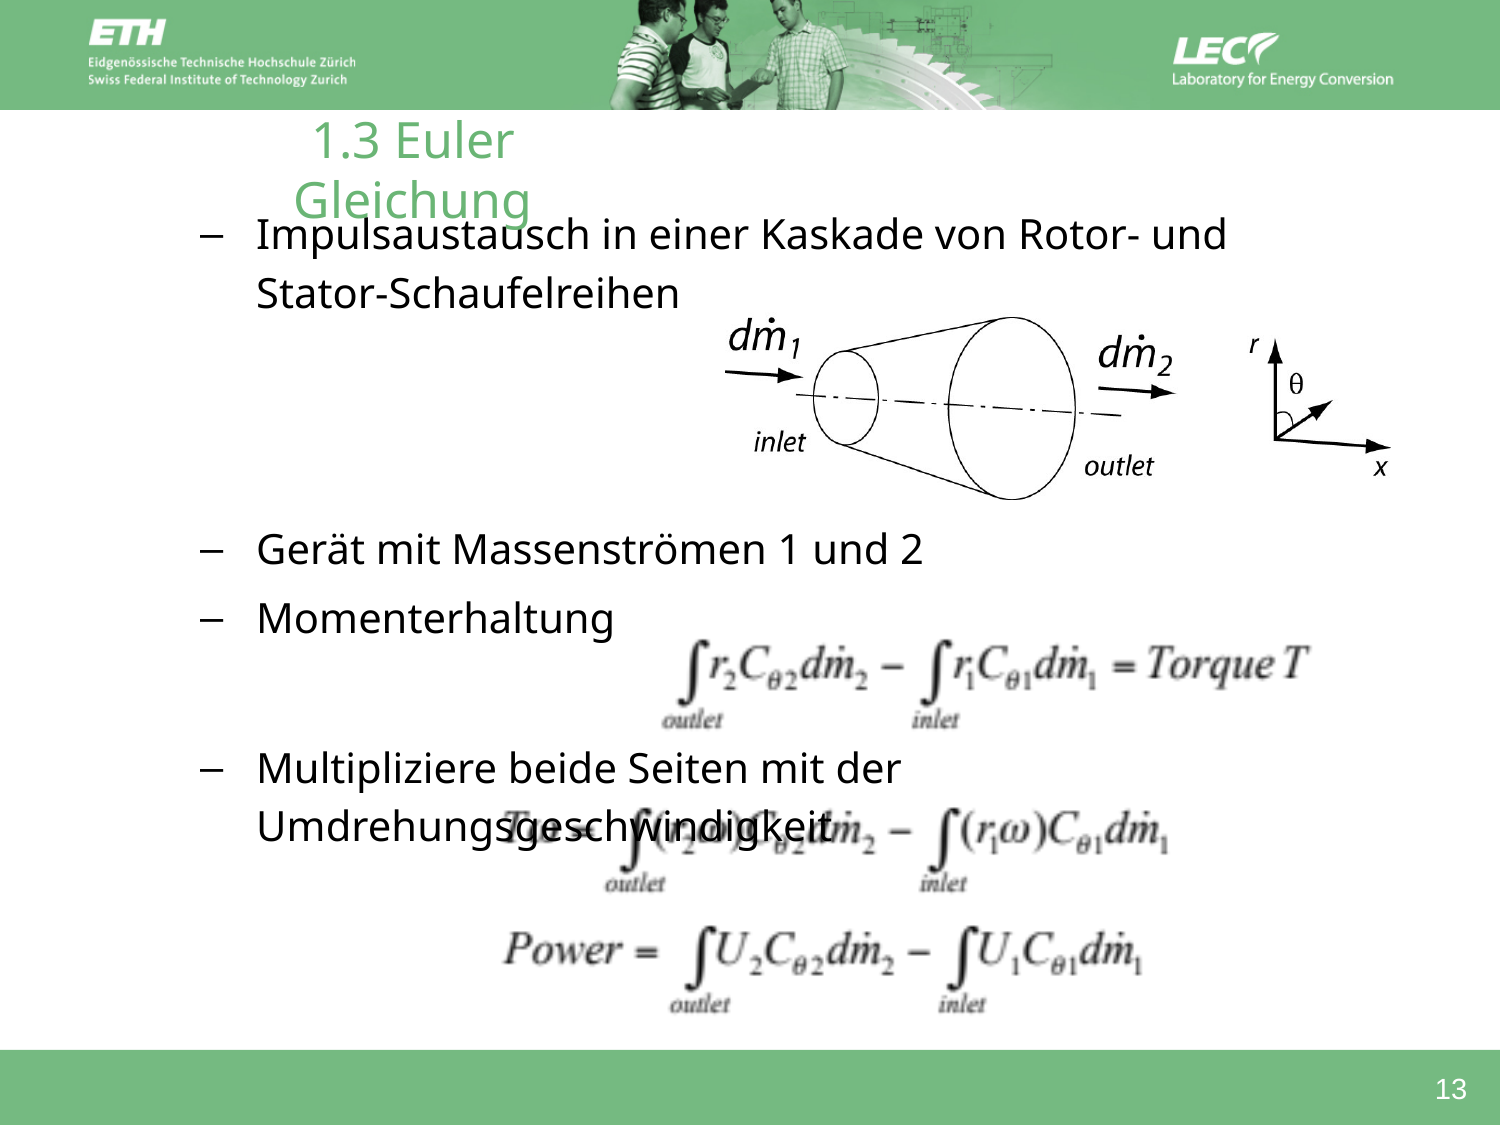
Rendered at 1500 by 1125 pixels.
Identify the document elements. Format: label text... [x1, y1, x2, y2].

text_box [497, 786, 1179, 1019]
picture [0, 0, 1500, 110]
picture [724, 312, 1392, 501]
text_box 13 [1220, 1063, 1483, 1125]
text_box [657, 622, 1319, 736]
text_box 1.3 Euler Gleichung [171, 104, 656, 232]
text_box Impulsaustausch in einer Kaskade von Rotor- und Stator-Schaufelreihen Gerät mit Massenströmen 1 und 2 Momenterhaltung Multipliziere beide Seiten mit der Umdrehungsgeschwindigkeit [200, 200, 1351, 1012]
